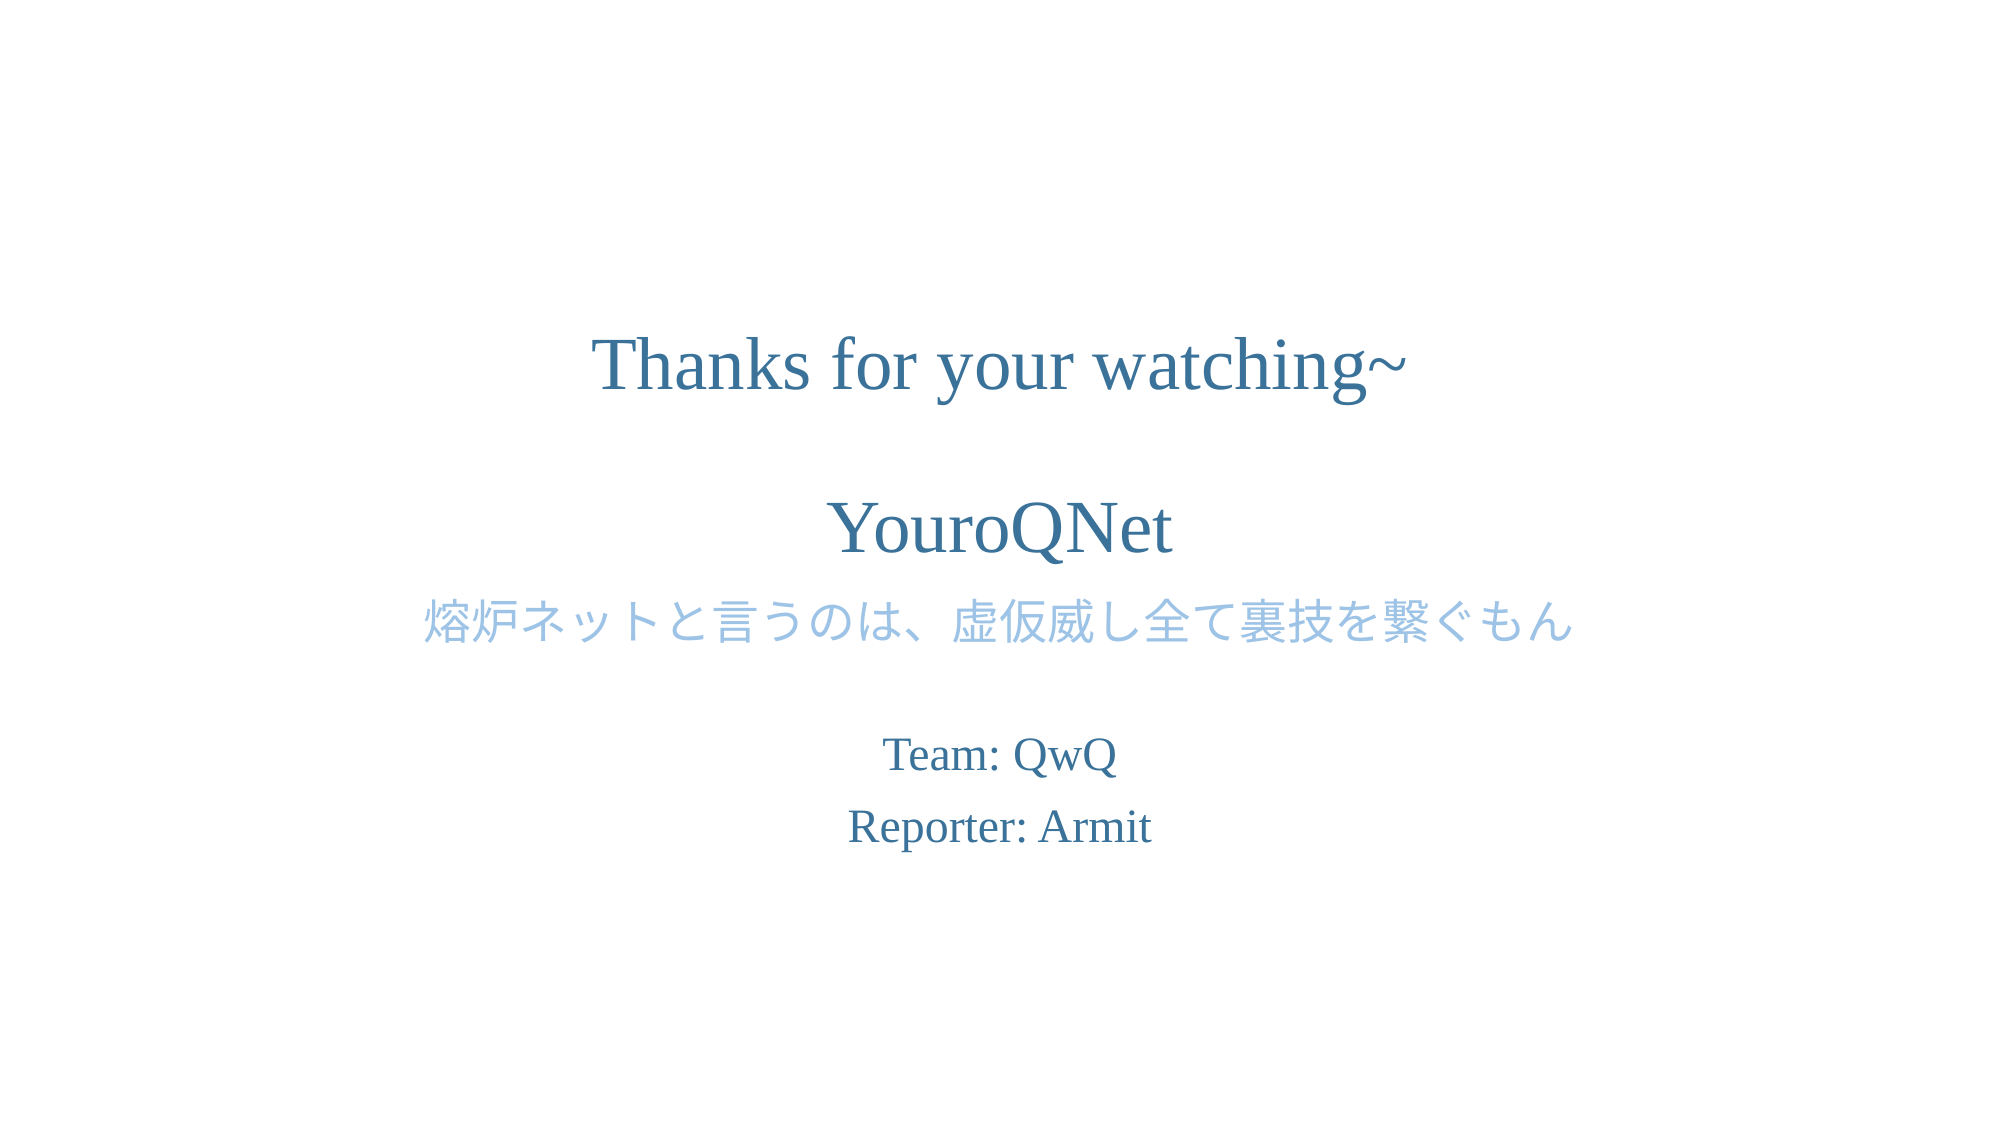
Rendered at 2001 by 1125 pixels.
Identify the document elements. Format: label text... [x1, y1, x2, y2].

title Thanks for your watching~ YouroQNet [249, 184, 1750, 576]
subtitle 熔炉ネットと言うのは、虚仮威し全て裏技を繋ぐもん Team: QwQ Reporter: Armit [249, 590, 1750, 863]
